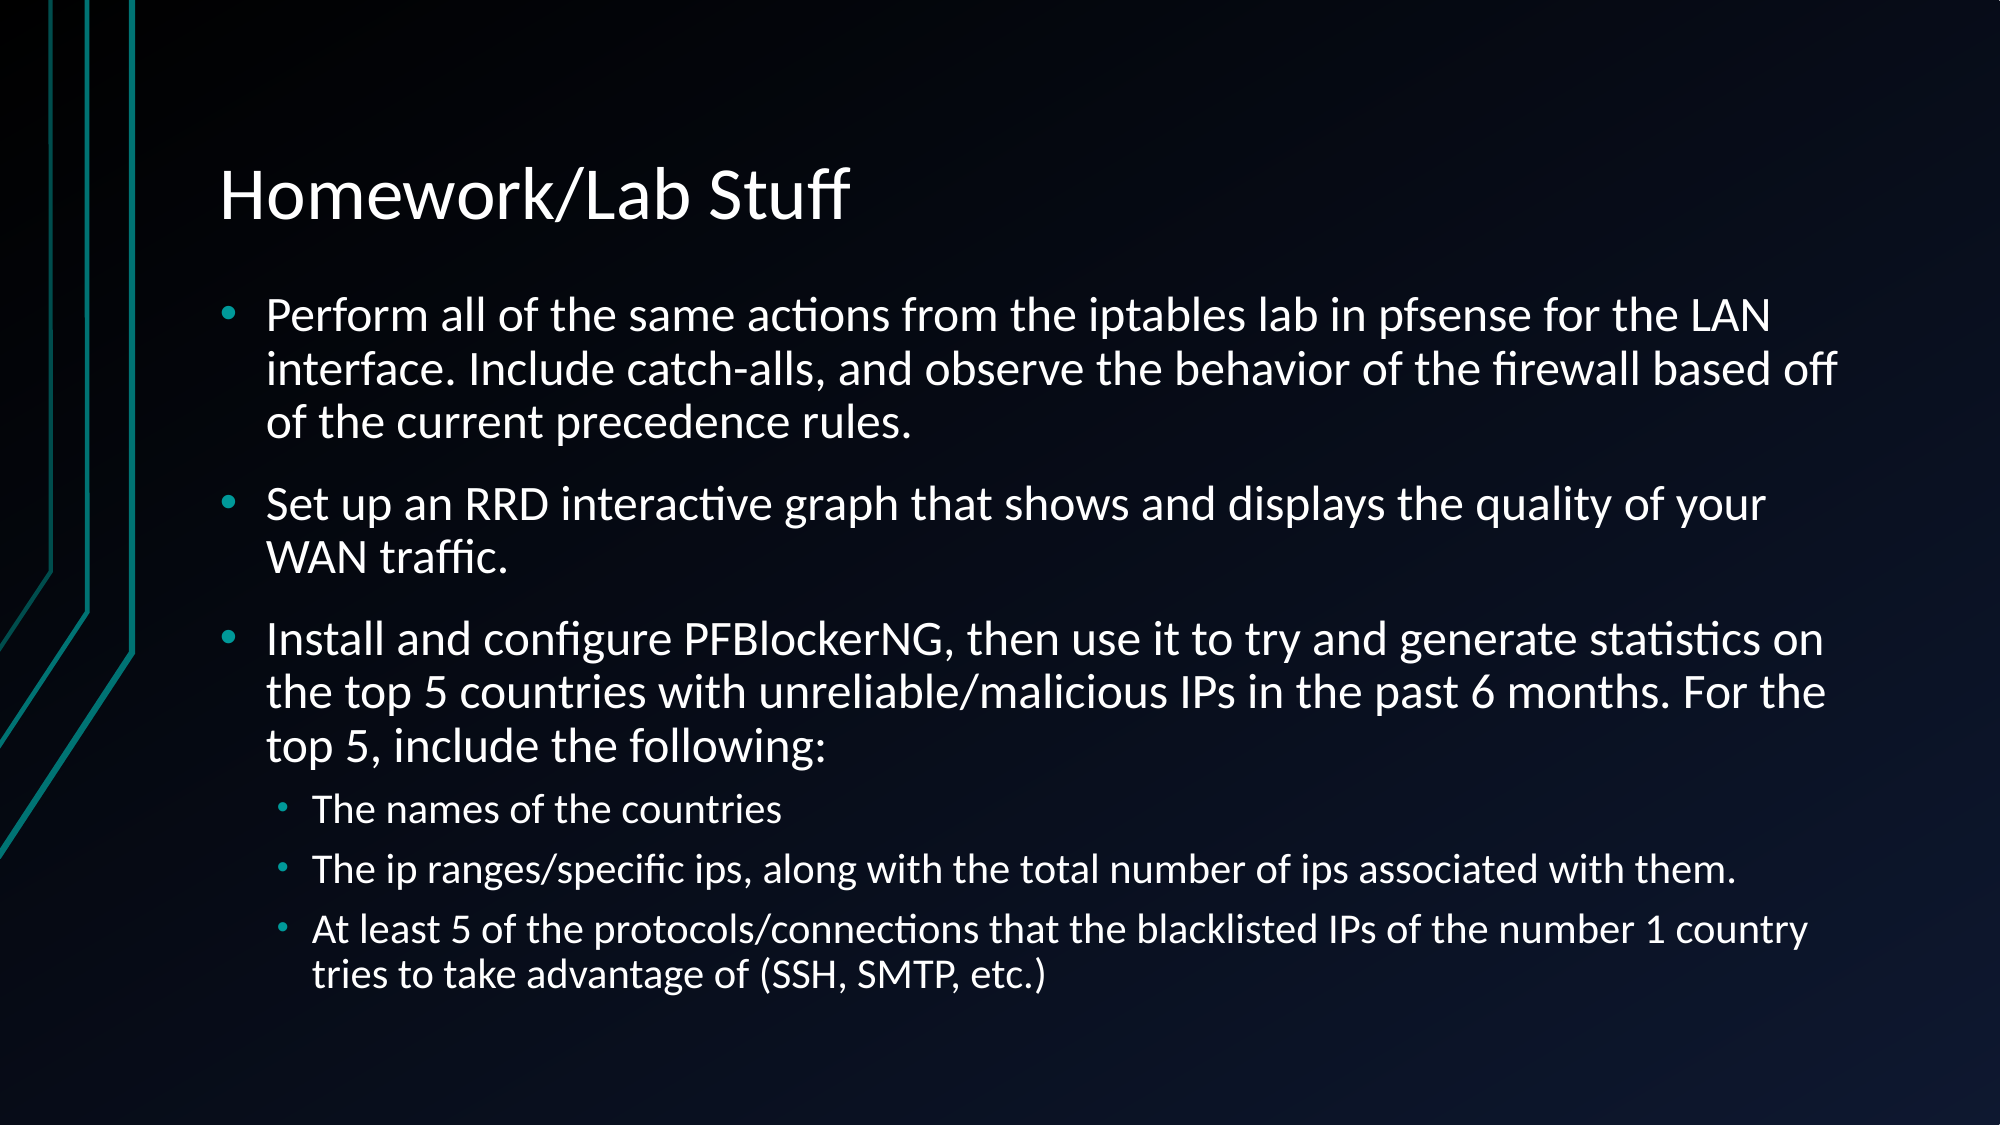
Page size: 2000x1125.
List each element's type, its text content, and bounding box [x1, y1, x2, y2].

title Homework/Lab Stuff [199, 45, 1900, 246]
list Perform all of the same actions from the iptables lab in pfsense for the LAN interface. Include catch-alls, and observe the behavior of the firewall based off of the current precedence rules. Set up an RRD interactive graph that shows and displays the quality of your WAN traffic. Install and configure PFBlockerNG, then use it to try and generate statistics on the top 5 countries with unreliable/malicious IPs in the past 6 months. For the top 5, include the following: The names of the countries The ip ranges/specific ips, along with the total number of ips associated with them. At least 5 of the protocols/connections that the blacklisted IPs of the number 1 country tries to take advantage of (SSH, SMTP, etc.) [199, 279, 1900, 1012]
